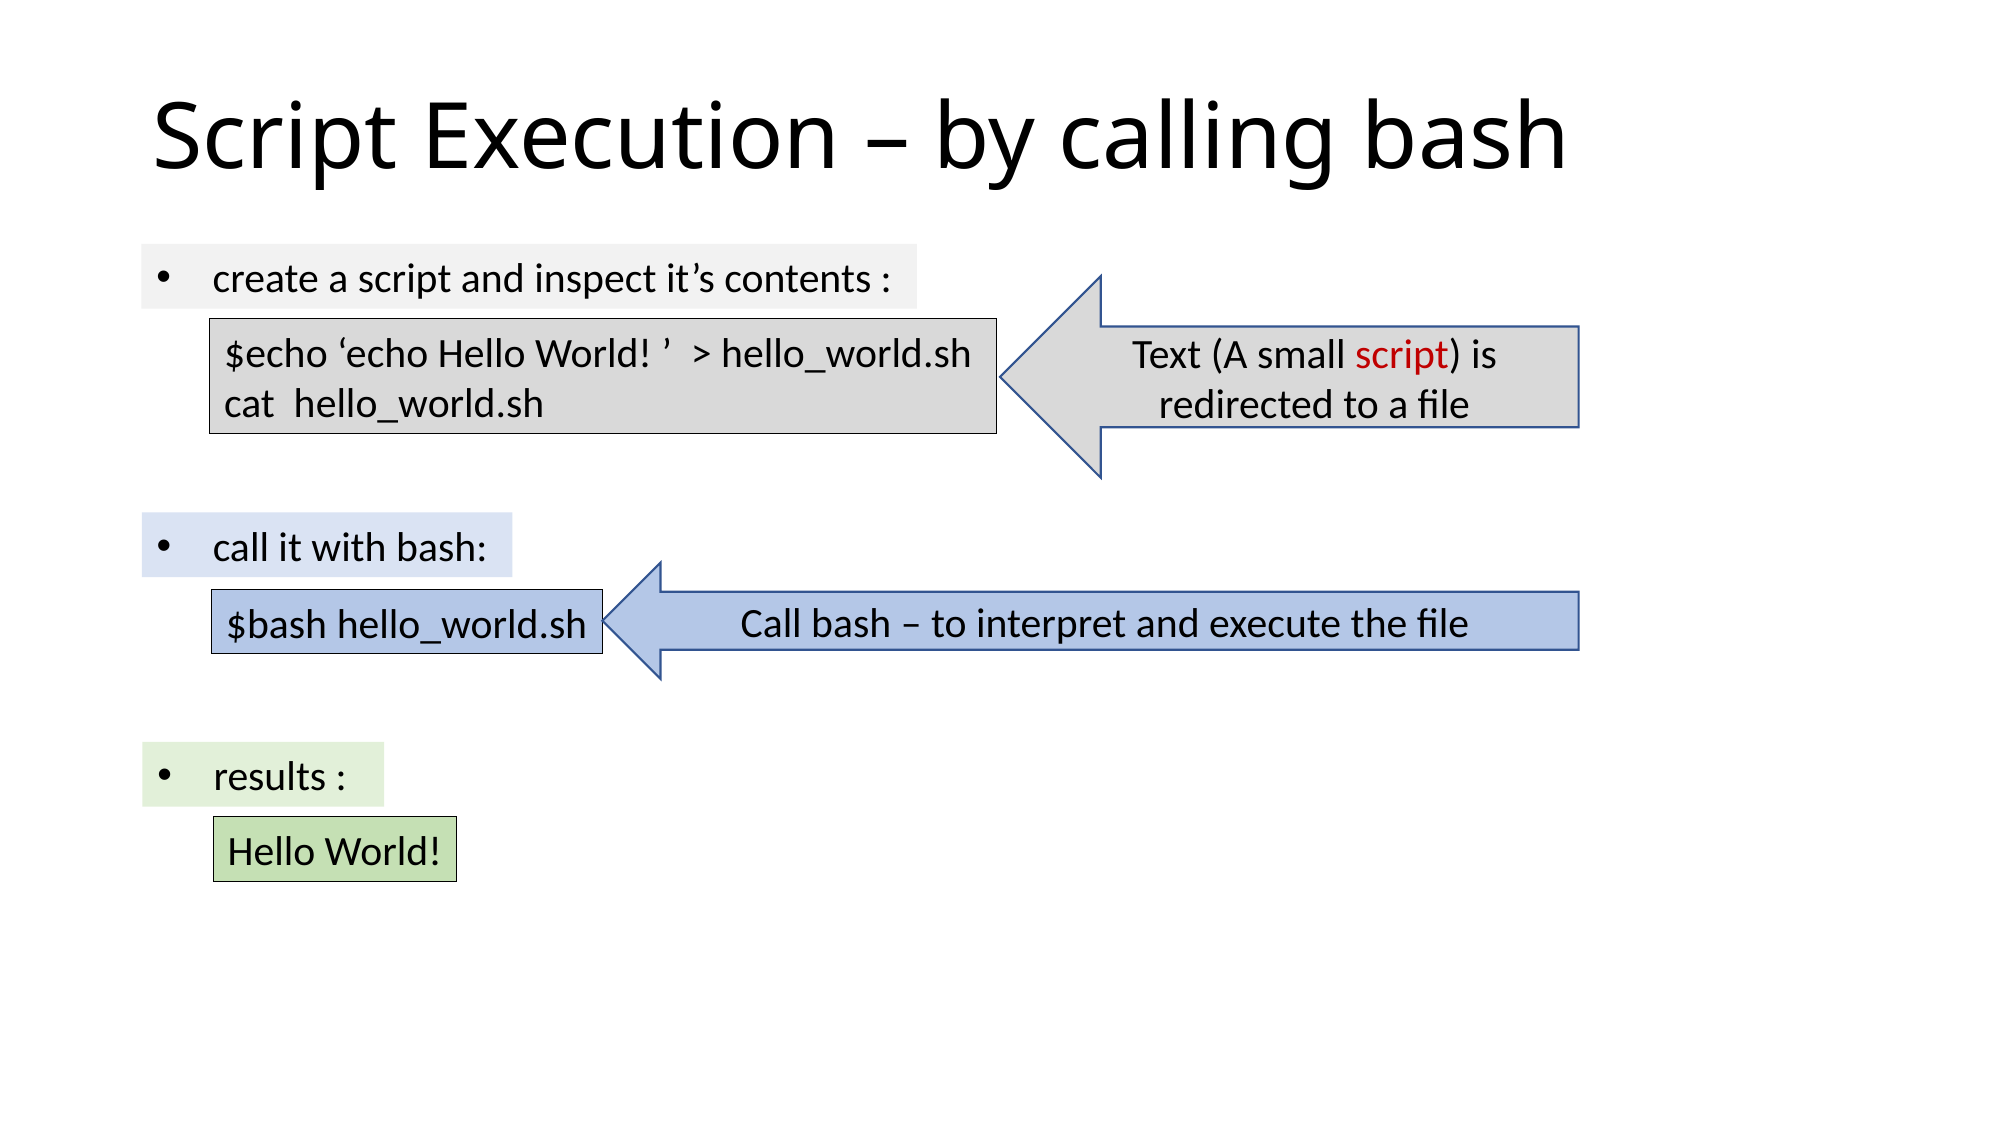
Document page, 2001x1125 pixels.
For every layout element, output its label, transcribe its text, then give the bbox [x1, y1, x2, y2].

title Script Execution – by calling bash [137, 29, 1863, 248]
text_box $echo ‘echo Hello World! ’ > hello_world.sh cat hello_world.sh [209, 318, 997, 434]
text_box Text (A small script) is redirected to a file [998, 273, 1580, 481]
text_box $bash hello_world.sh [211, 589, 603, 654]
text_box Hello World! [213, 816, 457, 882]
text_box create a script and inspect it’s contents : [141, 243, 917, 309]
text_box call it with bash: [141, 512, 513, 578]
text_box results : [142, 741, 385, 807]
text_box Call bash – to interpret and execute the file [600, 560, 1580, 682]
